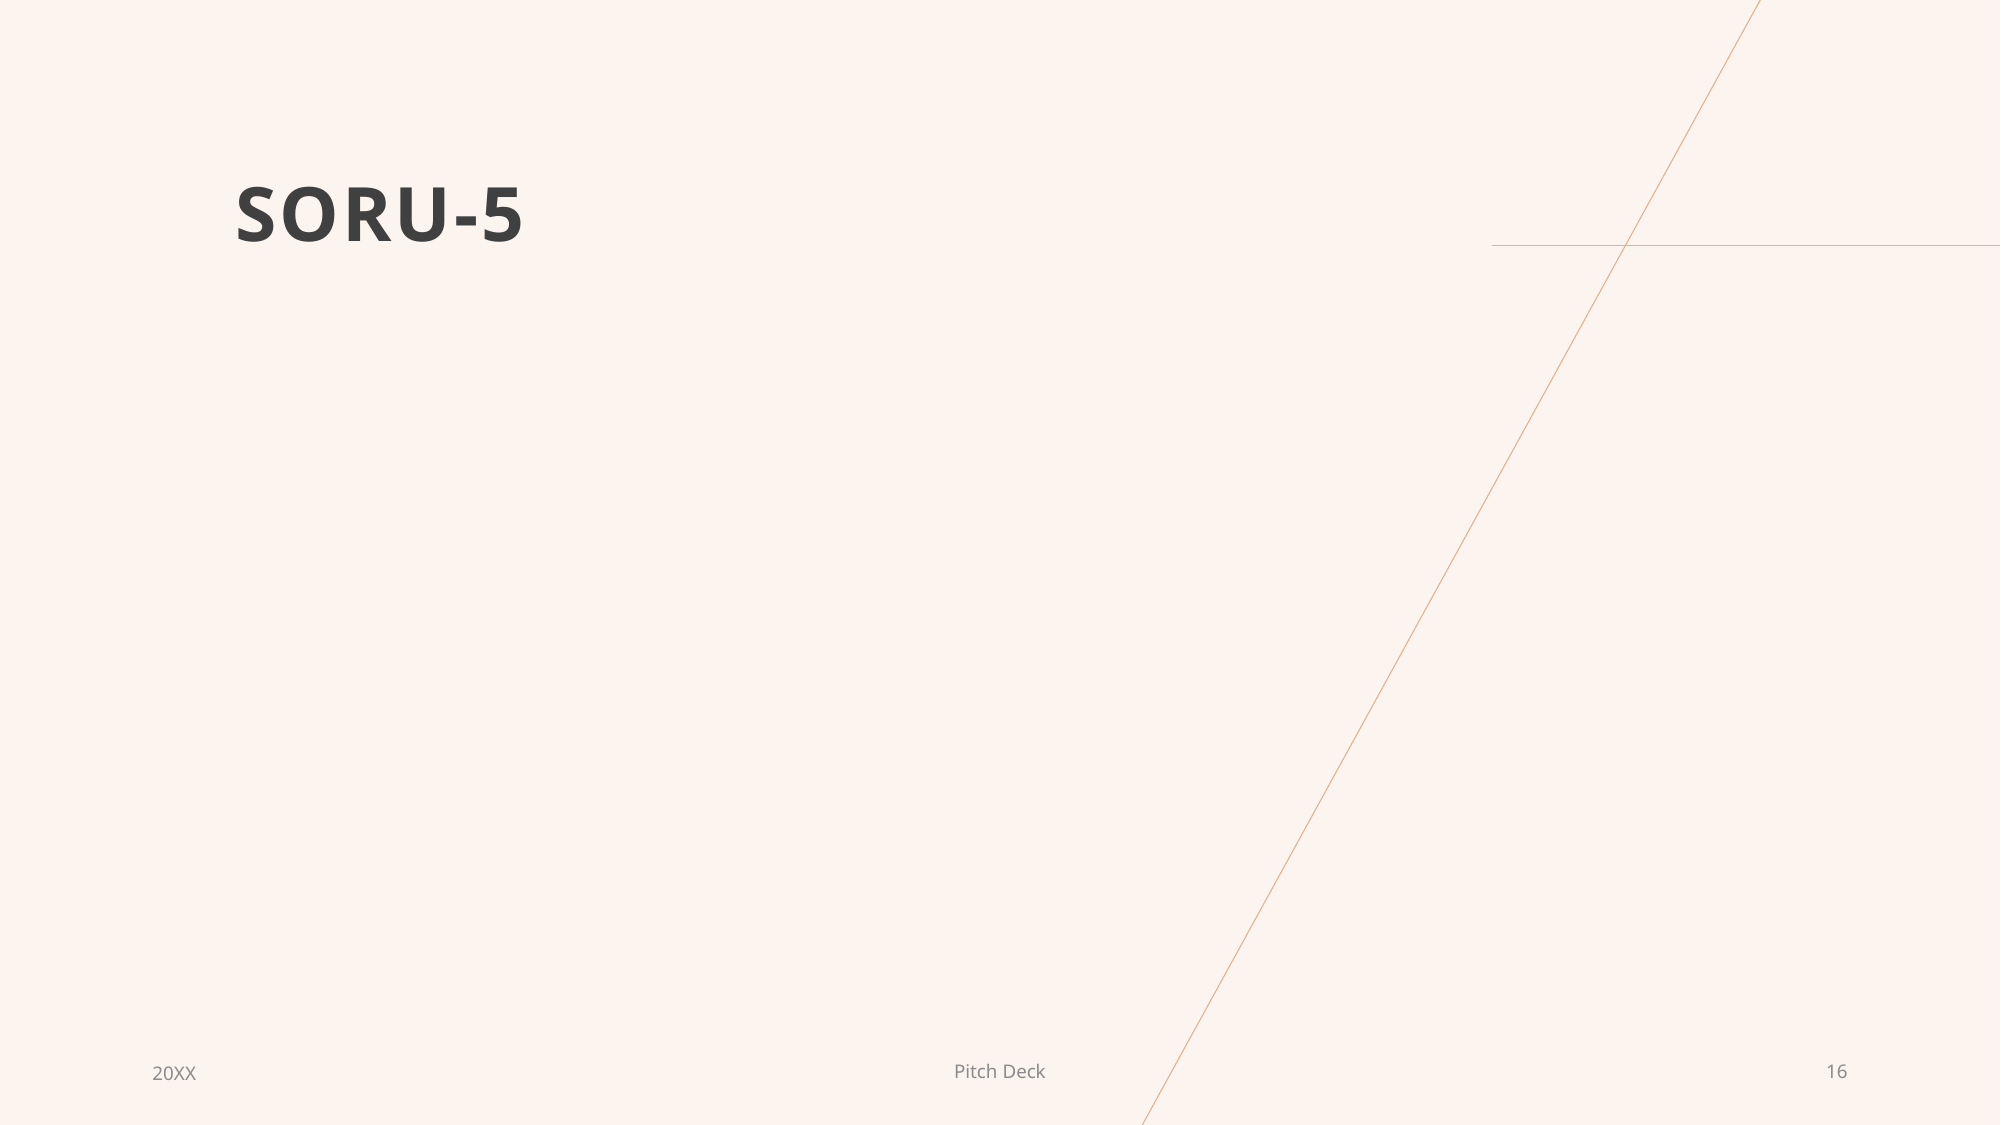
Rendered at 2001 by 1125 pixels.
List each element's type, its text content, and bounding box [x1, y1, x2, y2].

text_box Soru-5 [220, 129, 629, 266]
slide_number 16 [1412, 1042, 1863, 1103]
slide_number 20XX [137, 1042, 588, 1103]
footer Pitch Deck [857, 1042, 1143, 1103]
